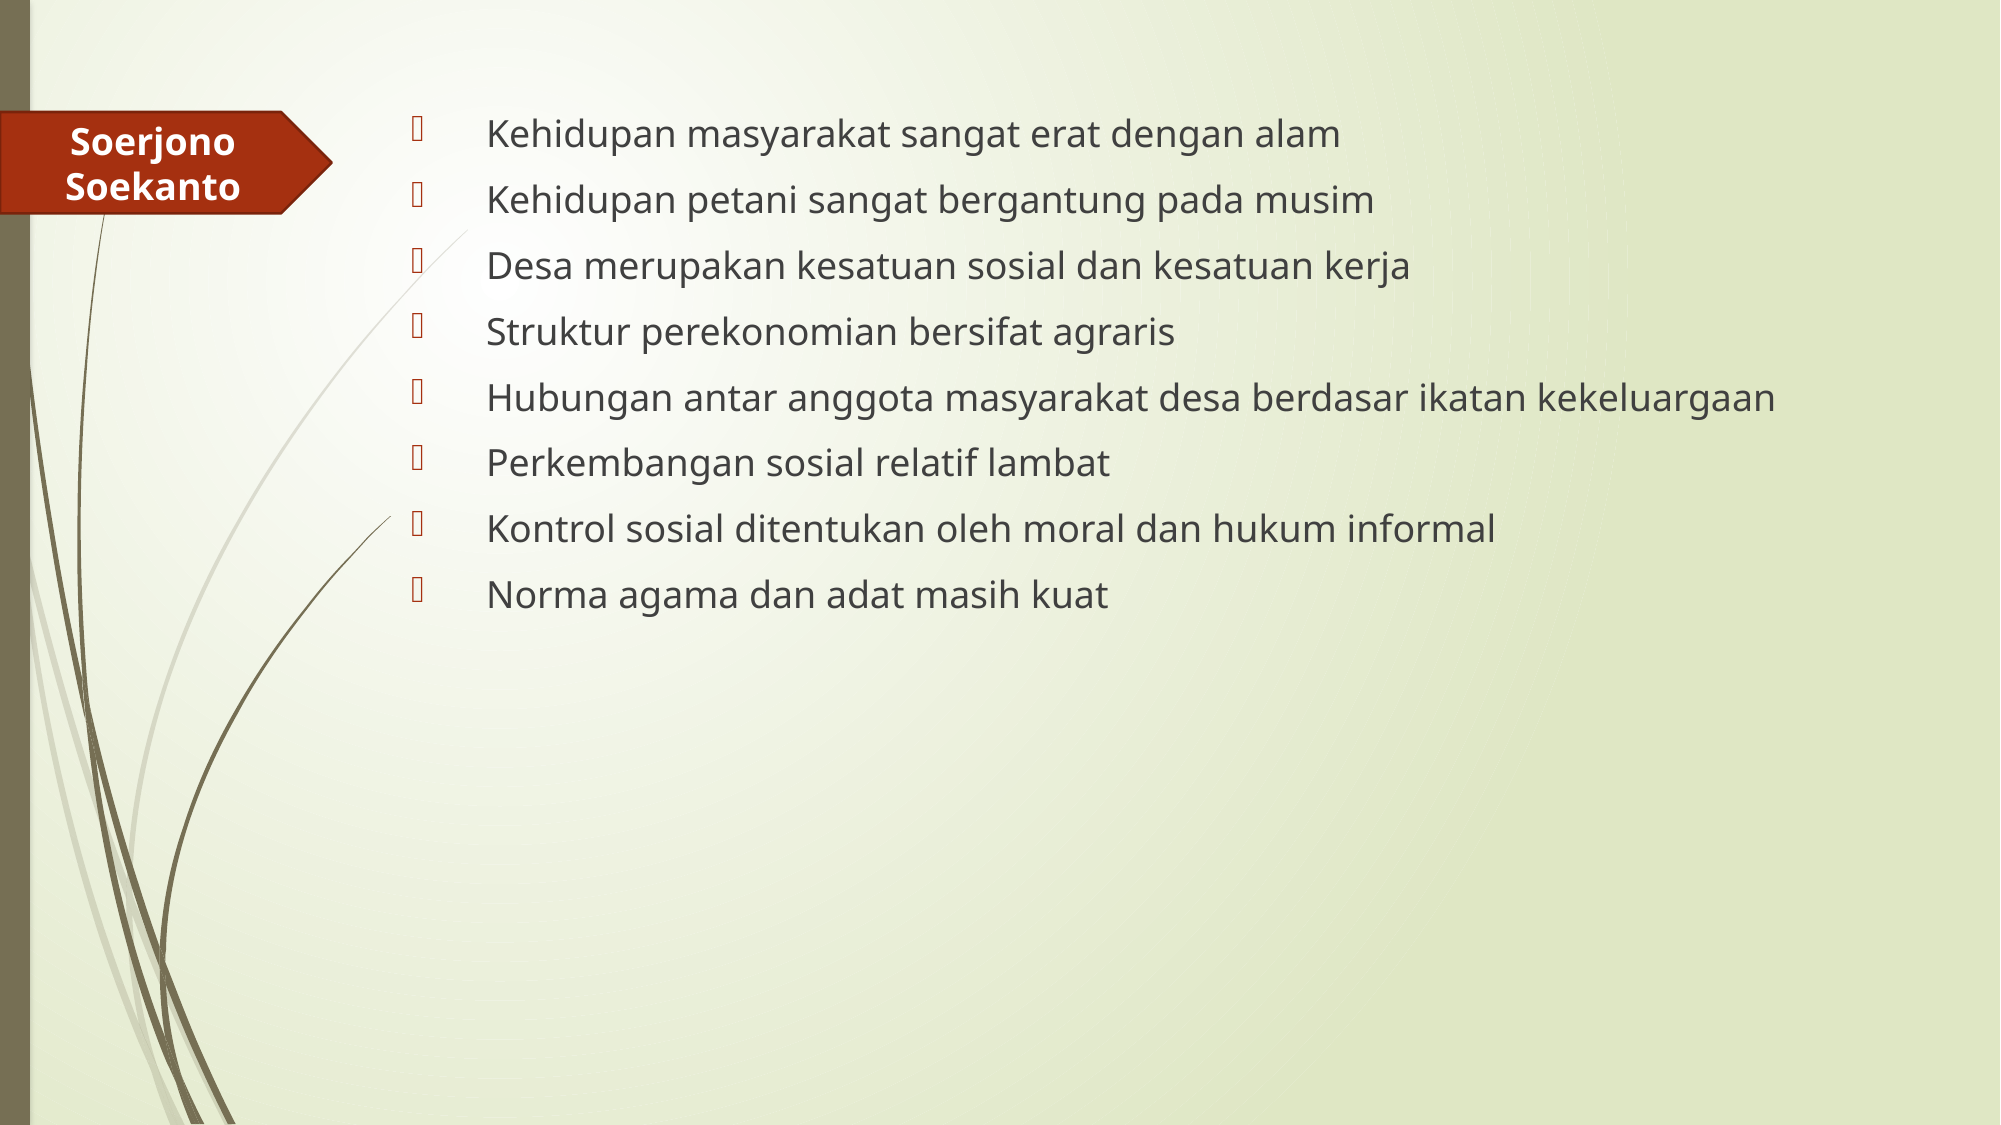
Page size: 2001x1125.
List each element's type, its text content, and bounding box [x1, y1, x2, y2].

text_box Soerjono Soekanto [0, 110, 333, 215]
list Kehidupan masyarakat sangat erat dengan alam Kehidupan petani sangat bergantung pada musim Desa merupakan kesatuan sosial dan kesatuan kerja Struktur perekonomian bersifat agraris Hubungan antar anggota masyarakat desa berdasar ikatan kekeluargaan Perkembangan sosial relatif lambat Kontrol sosial ditentukan oleh moral dan hukum informal Norma agama dan adat masih kuat [380, 102, 1863, 1014]
